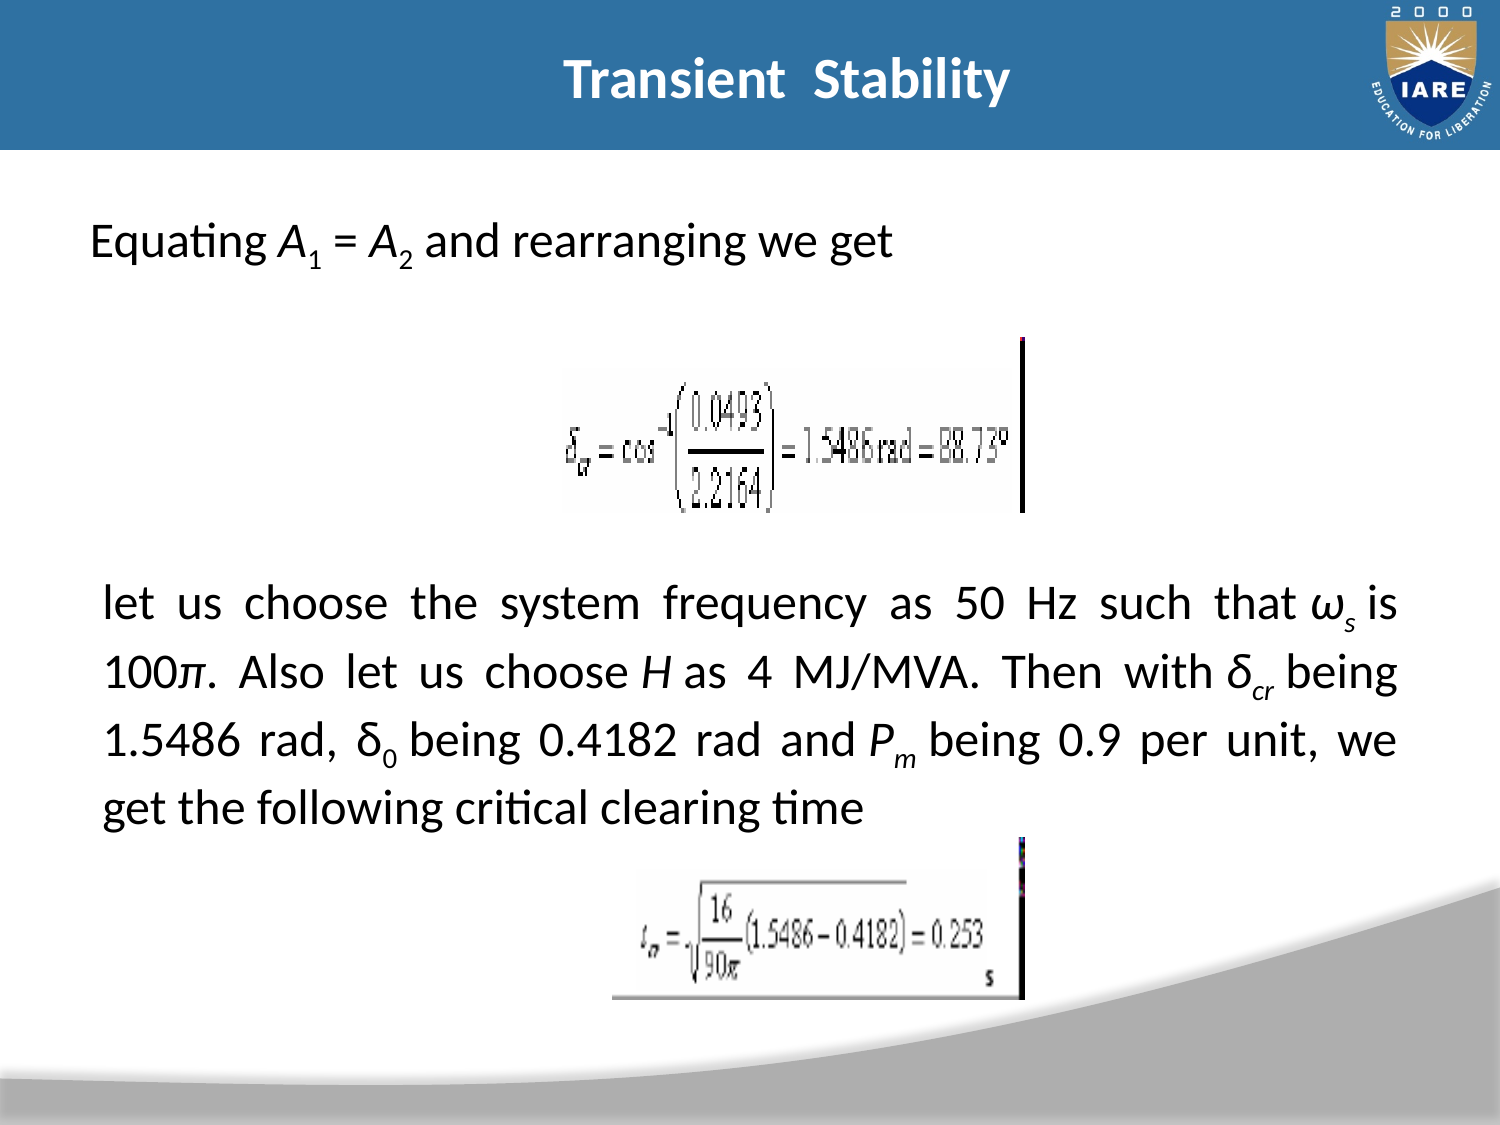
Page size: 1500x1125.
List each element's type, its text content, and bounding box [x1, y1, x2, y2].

picture [1362, 0, 1500, 148]
picture [562, 337, 1026, 513]
text_box let us choose the system frequency as 50 Hz such that ωs is 100π. Also let us choose H as 4 MJ/MVA. Then with δcr being 1.5486 rad, δ0 being 0.4182 rad and Pm being 0.9 per unit, we get the following critical clearing time [87, 562, 1413, 842]
text_box Equating A1 = A2 and rearranging we get [74, 199, 1241, 283]
text_box Transient Stability [0, 0, 1352, 151]
picture [612, 837, 1026, 1001]
